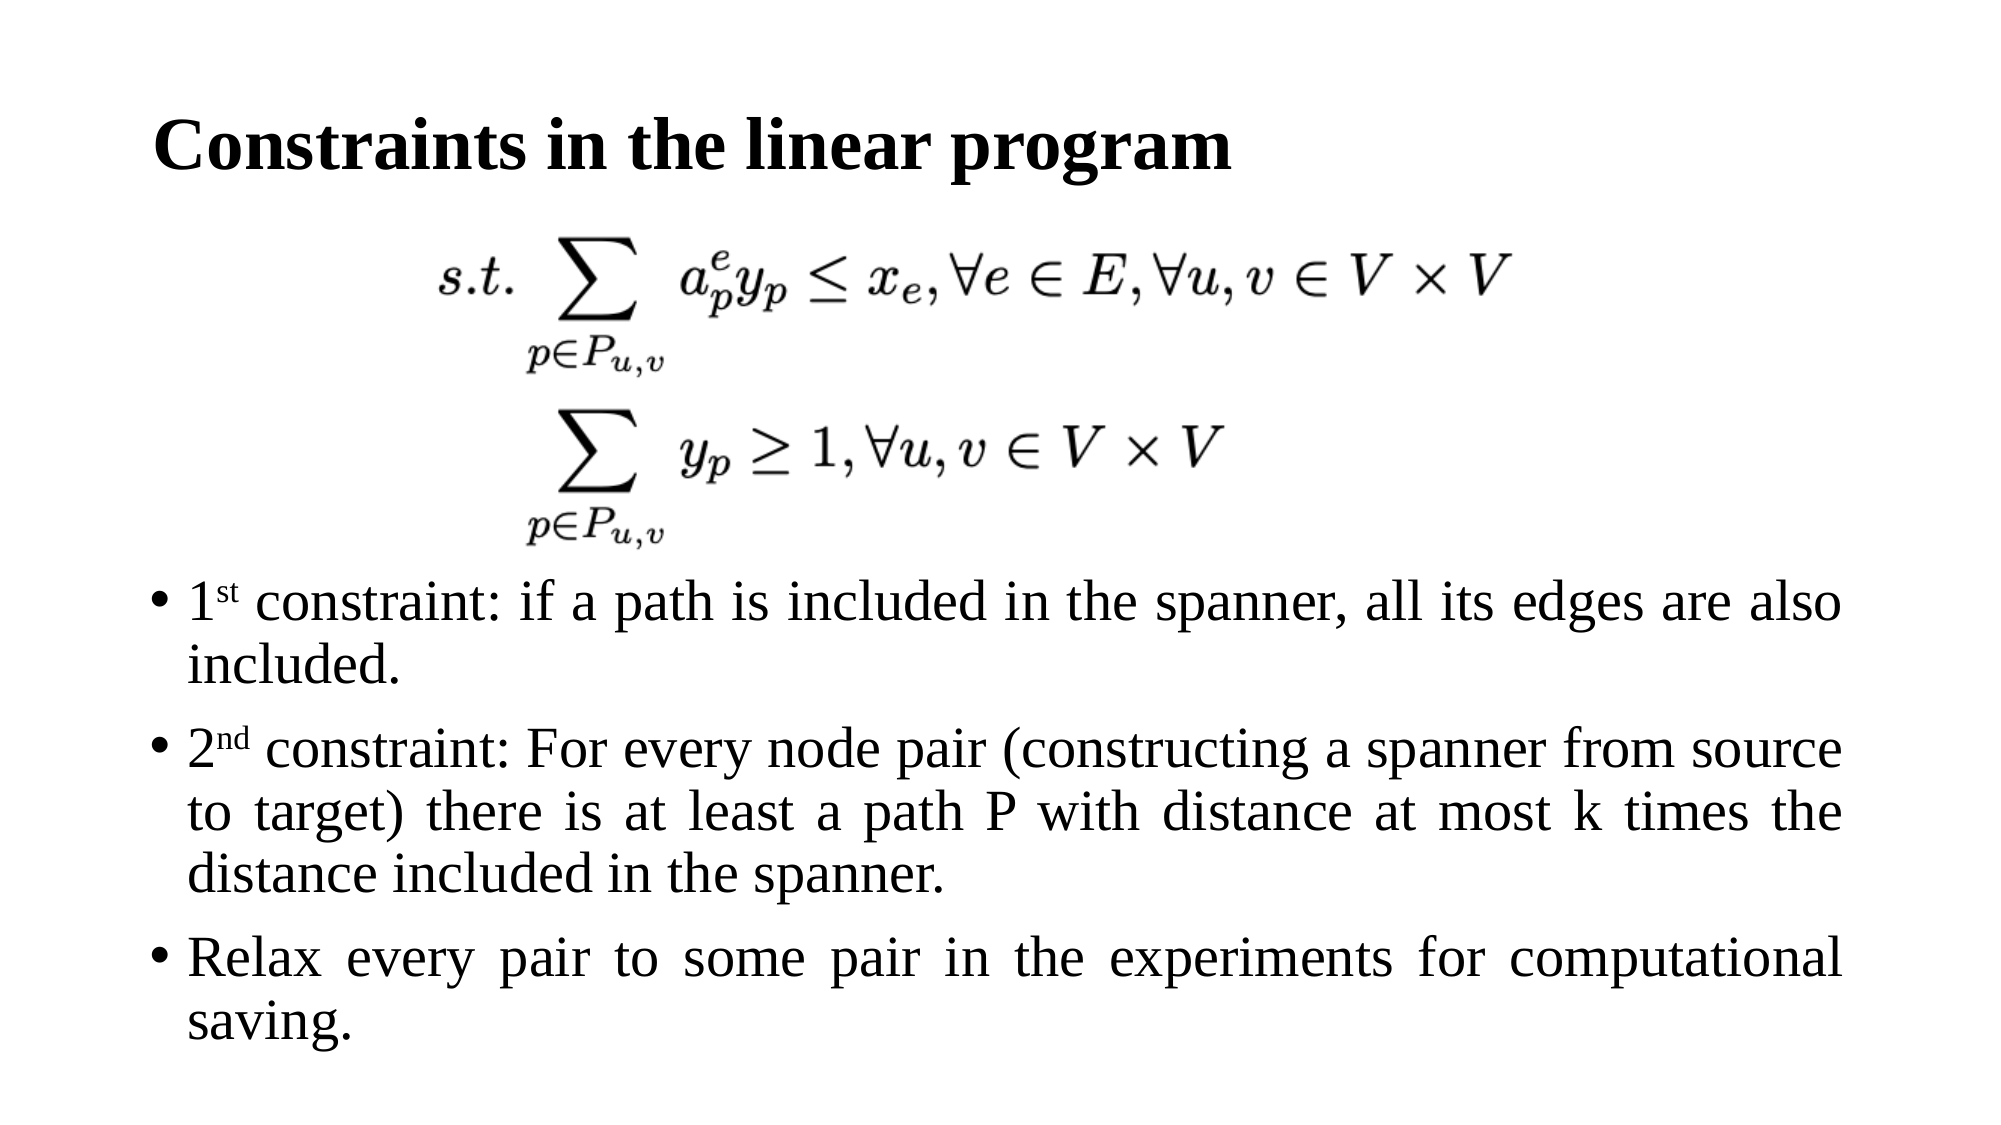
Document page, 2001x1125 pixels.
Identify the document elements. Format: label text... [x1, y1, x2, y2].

picture [426, 231, 1568, 563]
list 1st constraint: if a path is included in the spanner, all its edges are also included. 2nd constraint: For every node pair (constructing a spanner from source to target) there is at least a path P with distance at most k times the distance included in the spanner. Relax every pair to some pair in the experiments for computational saving. [134, 562, 1860, 1106]
title Constraints in the linear program [137, 59, 1863, 232]
